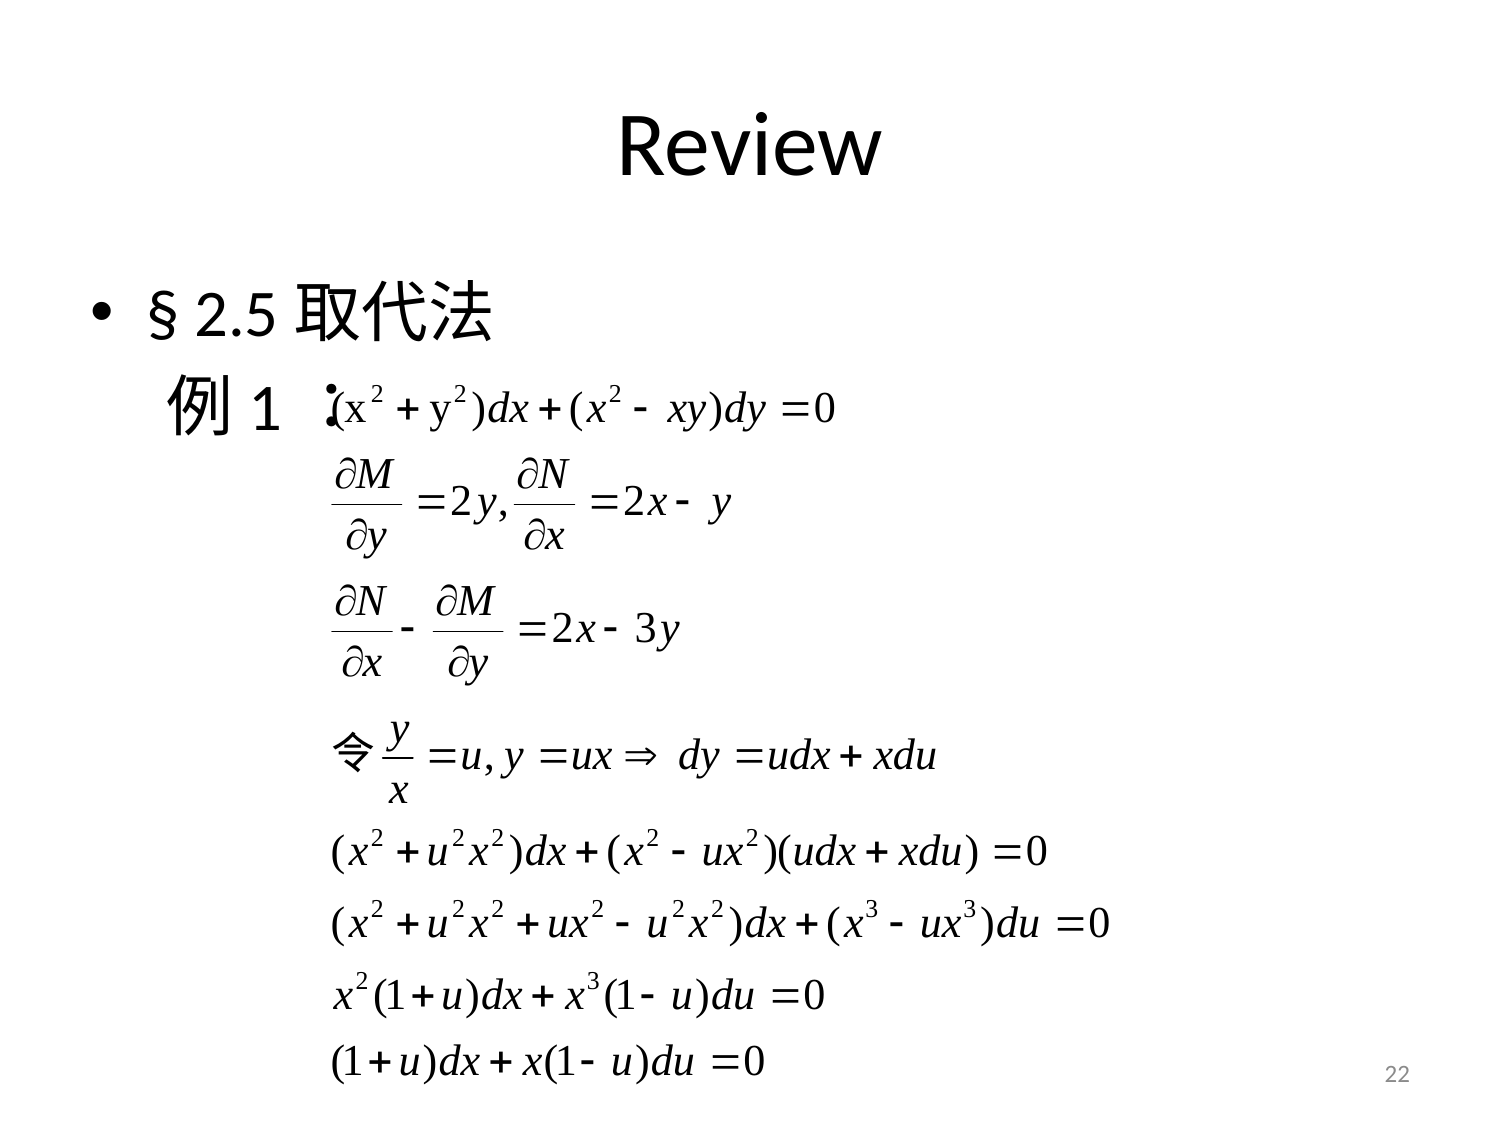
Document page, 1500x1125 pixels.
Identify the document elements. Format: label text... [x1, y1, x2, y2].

slide_number 22 [1117, 1042, 1425, 1103]
list § 2.5取代法 例1： [75, 262, 1425, 1005]
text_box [324, 373, 1118, 1095]
title Review [75, 45, 1425, 233]
